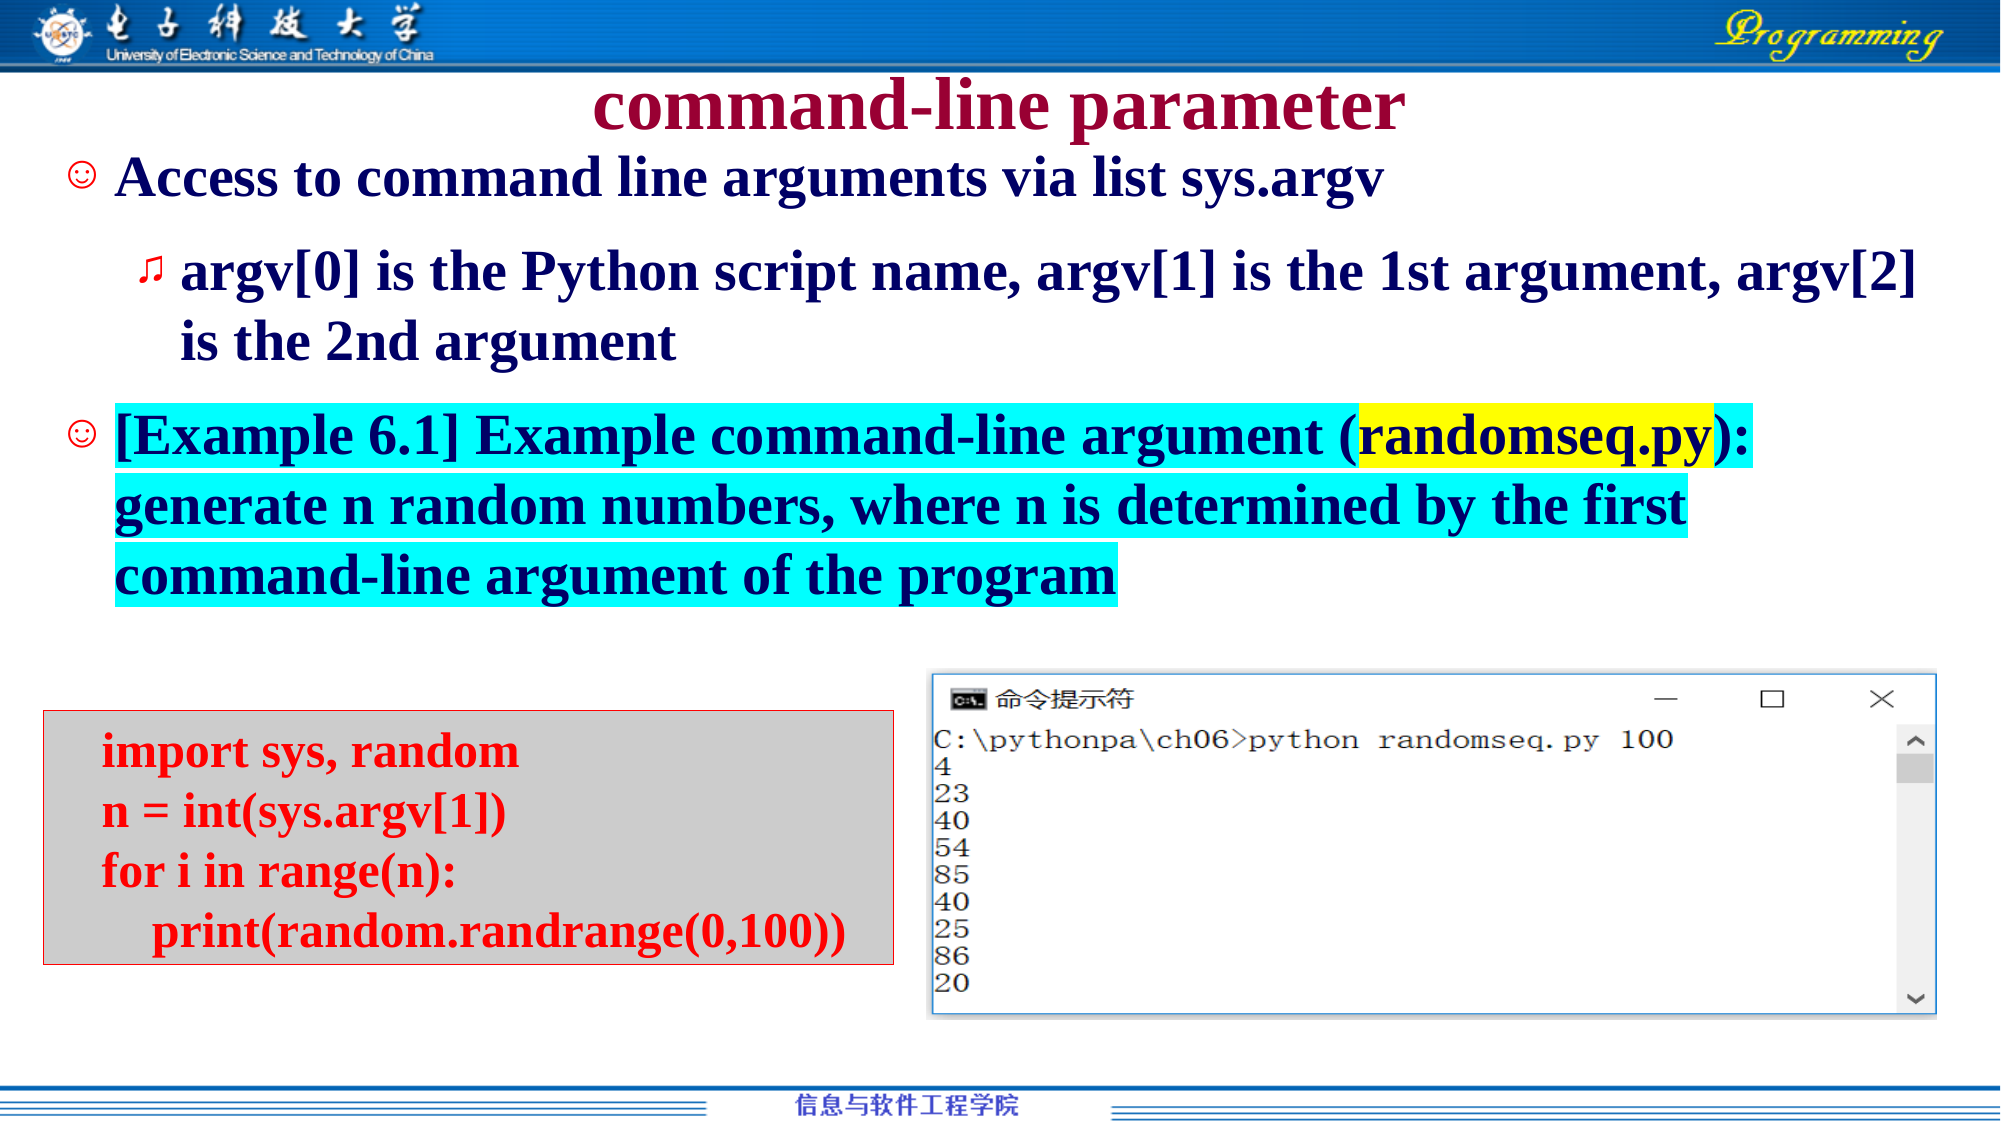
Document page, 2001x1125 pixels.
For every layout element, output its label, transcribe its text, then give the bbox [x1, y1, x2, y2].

list Access to command line arguments via list sys.argv argv[0] is the Python script name, argv[1] is the 1st argument, argv[2] is the 2nd argument [Example 6.1] Example command-line argument (randomseq.py): generate n random numbers, where n is determined by the first command-line argument of the program [43, 130, 1981, 806]
picture [0, 0, 2001, 1125]
title command-line parameter [196, 54, 1804, 130]
text_box import sys, random n = int(sys.argv[1]) for i in range(n): print(random.randrange(0,100)) [43, 710, 894, 965]
